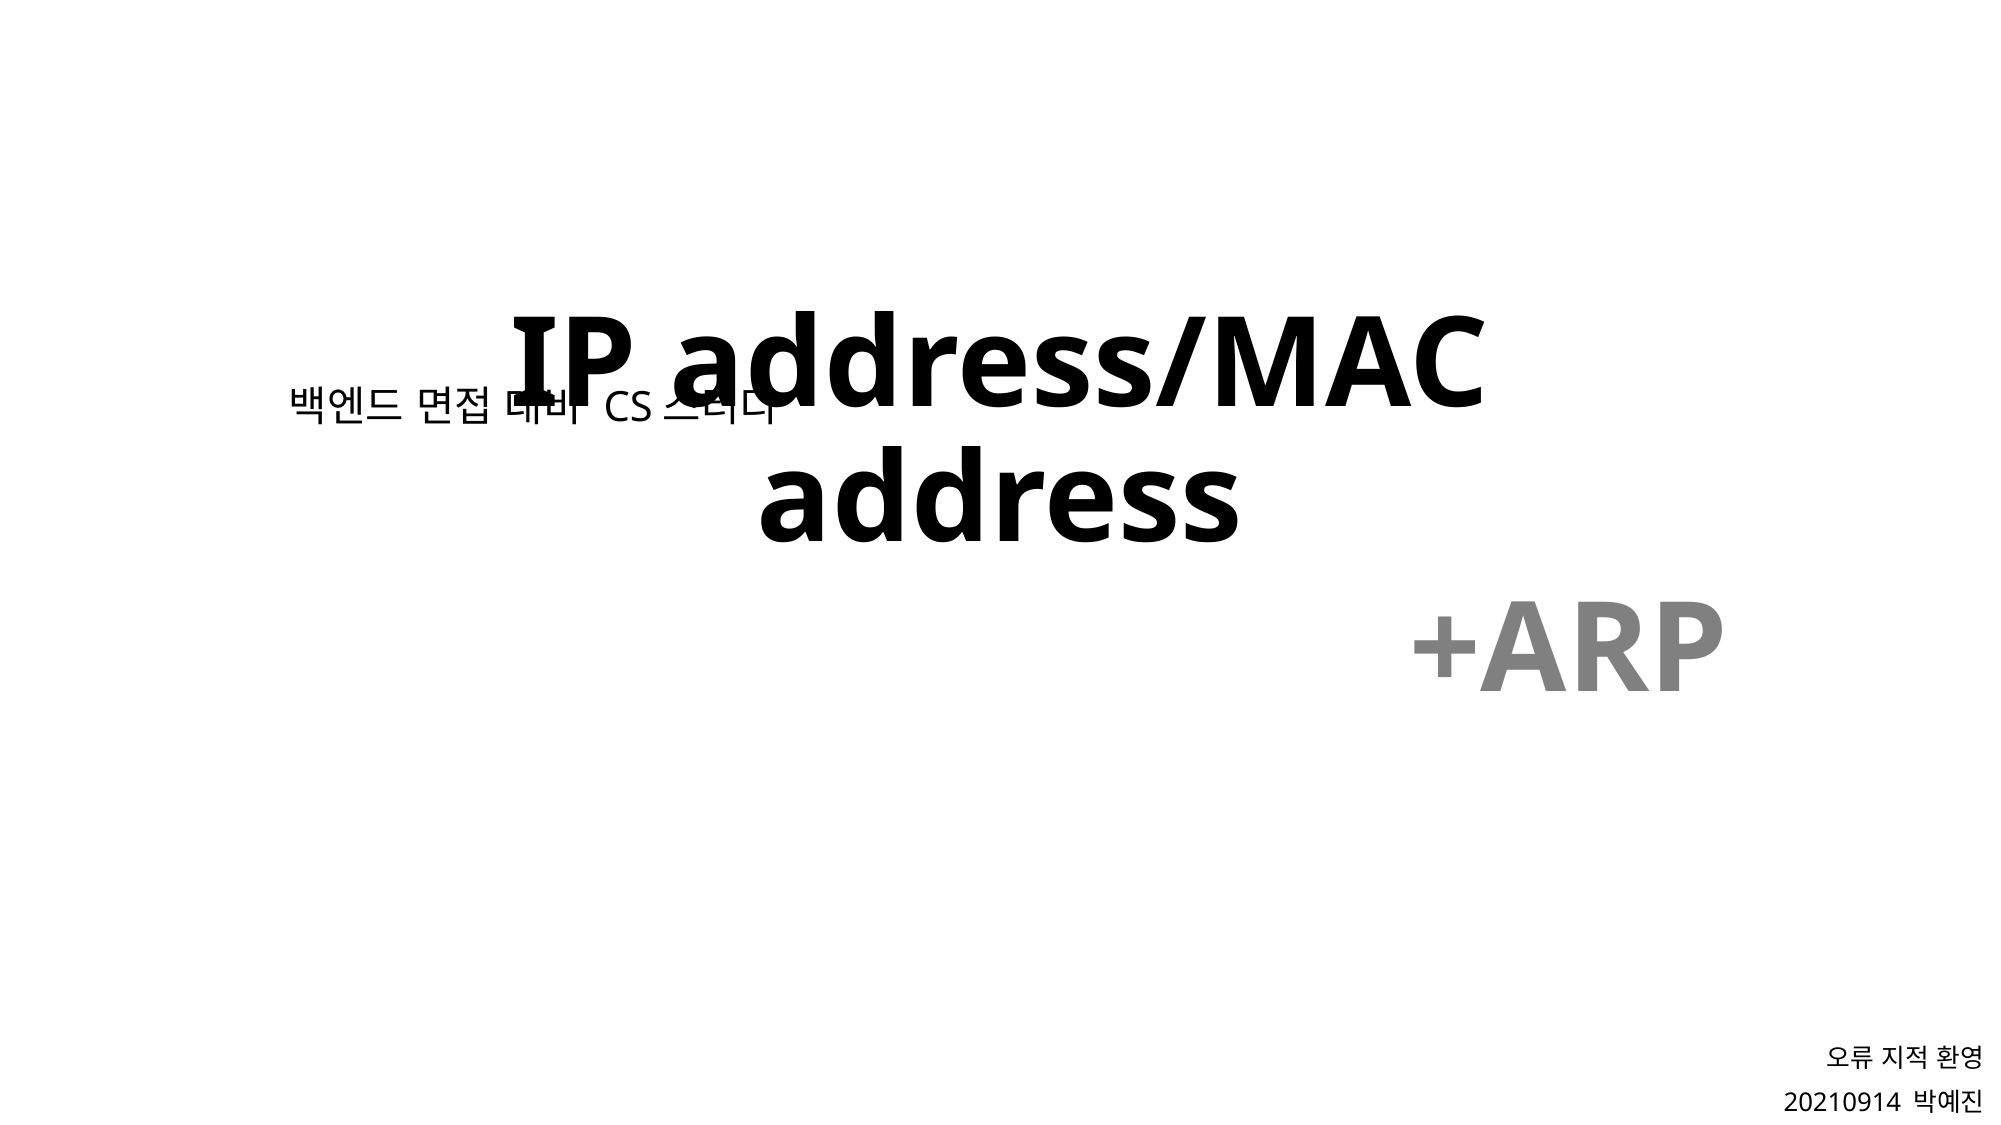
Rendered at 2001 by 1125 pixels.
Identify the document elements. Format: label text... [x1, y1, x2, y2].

title IP address/MAC address [235, 184, 1764, 576]
text_box +ARP [215, 575, 1744, 726]
text_box 오류 지적 환영 20210914 박예진 [1601, 1037, 2000, 1125]
subtitle 백엔드 면접 대비 CS스터디 [135, 377, 933, 465]
